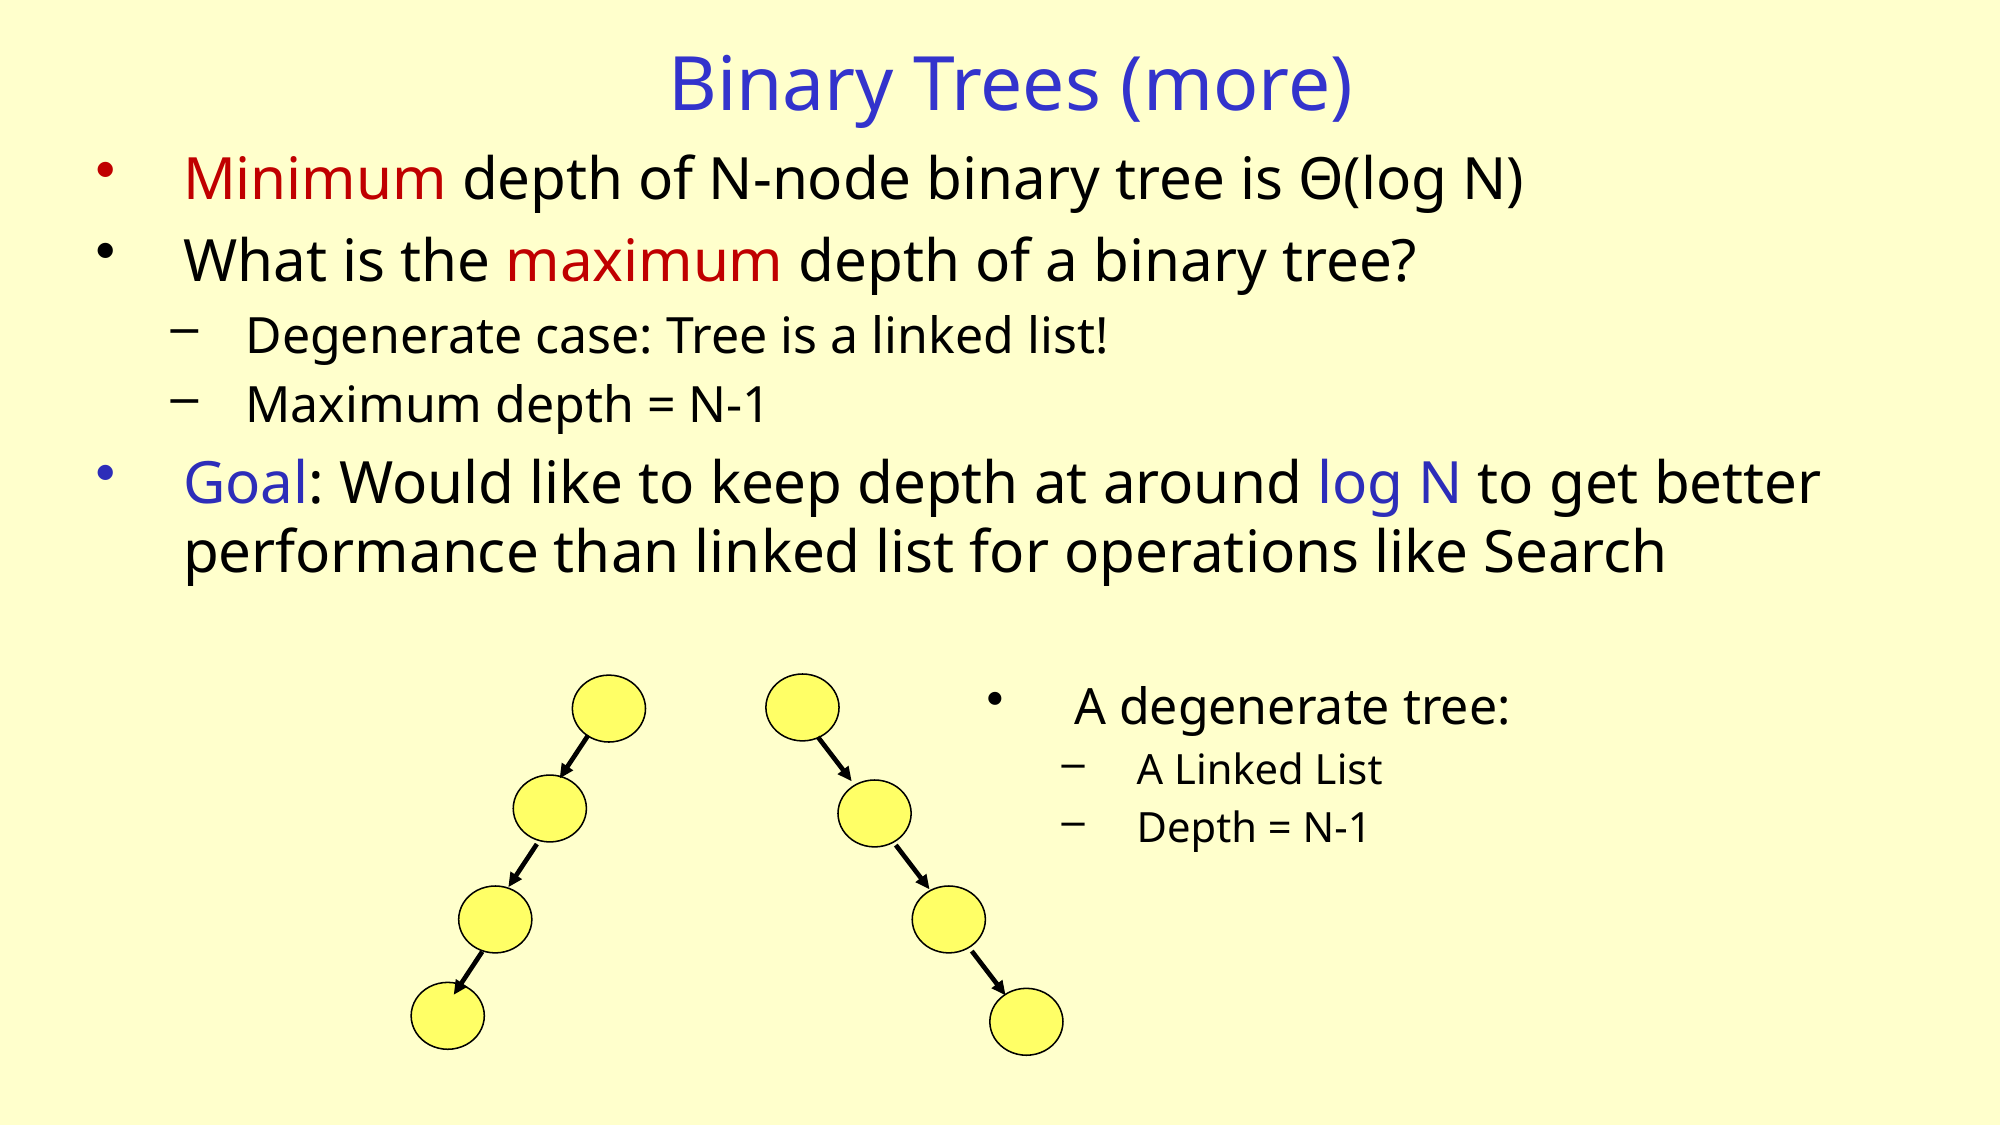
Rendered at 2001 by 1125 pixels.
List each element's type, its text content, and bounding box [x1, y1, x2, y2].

text_box [453, 951, 483, 995]
text_box [971, 951, 1006, 996]
text_box [508, 844, 537, 887]
text_box [837, 780, 912, 847]
text_box [895, 845, 930, 890]
text_box [458, 886, 532, 953]
list Minimum depth of N-node binary tree is Θ(log N) What is the maximum depth of a binary tree? Degenerate case: Tree is a linked list! Maximum depth = N-1 Goal: Would like to keep depth at around log N to get better performance than linked list for operations like Search [80, 133, 1929, 622]
text_box [559, 735, 589, 779]
text_box [912, 886, 986, 953]
text_box [989, 988, 1063, 1056]
text_box [572, 675, 646, 743]
text_box [765, 673, 840, 741]
title Binary Trees (more) [295, 23, 1727, 133]
text_box [411, 982, 485, 1050]
text_box [513, 775, 587, 842]
text_box [817, 736, 852, 782]
text_box A degenerate tree: A Linked List Depth = N-1 [971, 666, 1570, 859]
